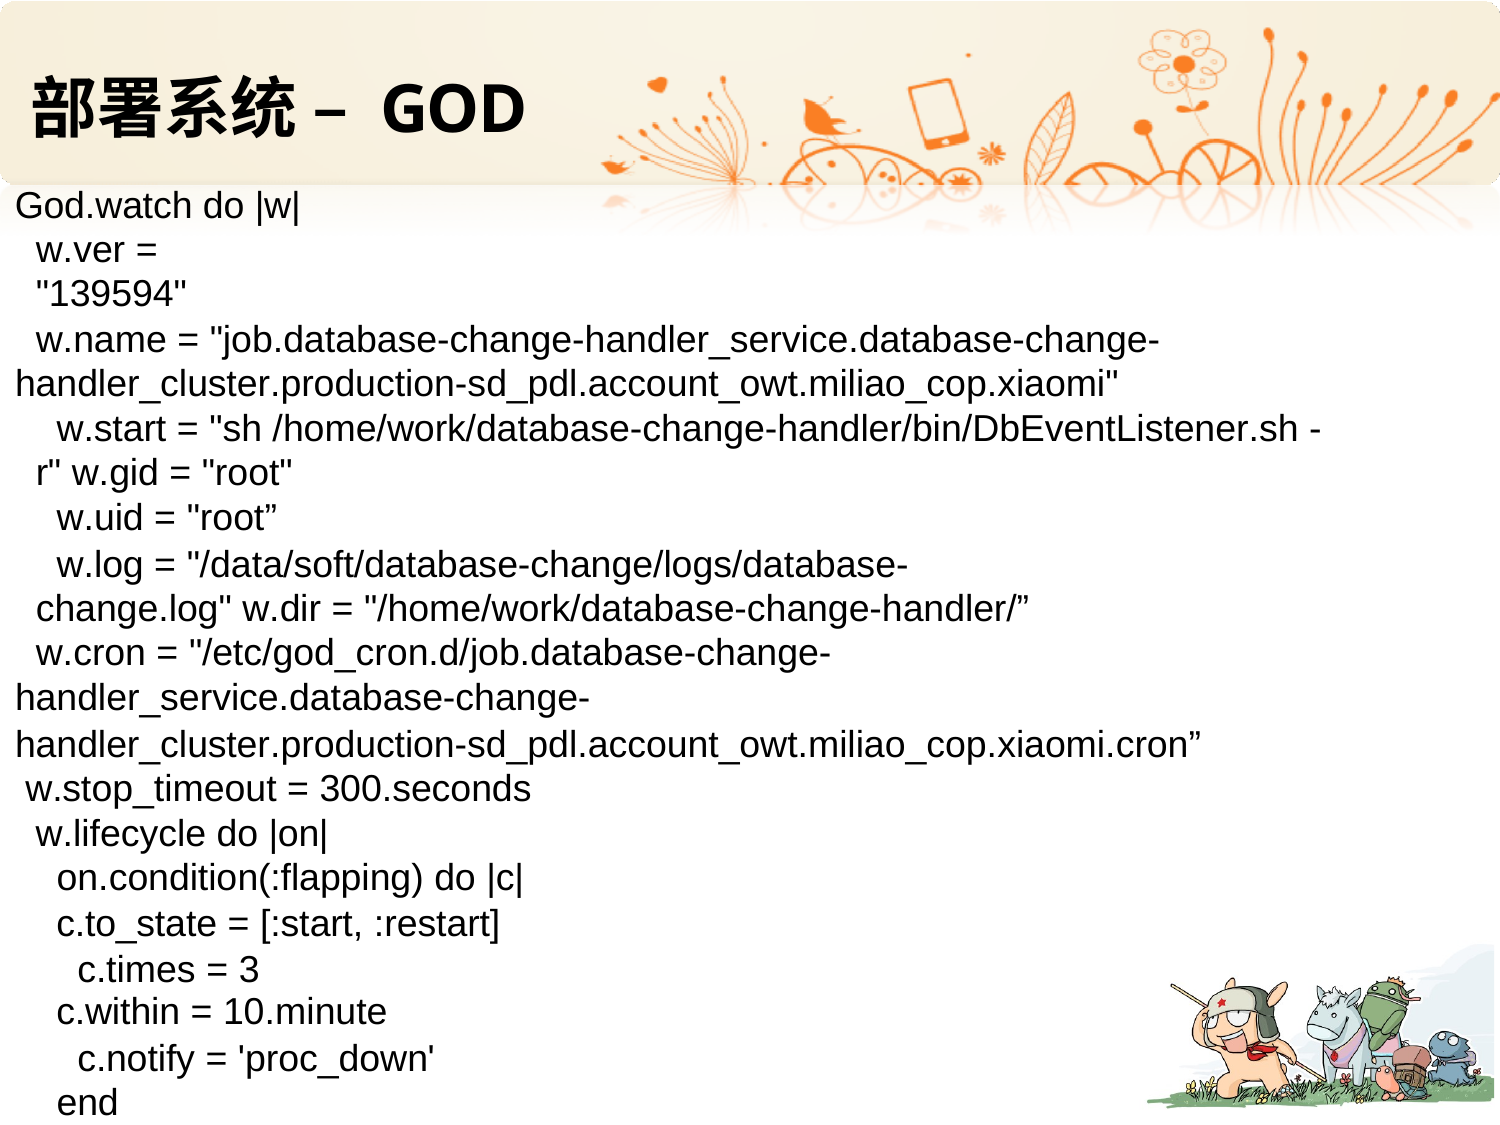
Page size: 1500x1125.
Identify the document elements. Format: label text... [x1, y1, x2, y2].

title 部署系统 – GOD [30, 66, 1470, 254]
picture [0, 1, 1500, 372]
text_box God.watch do |w| w.ver = "139594" w.name = "job.database-change-handler_service.database-change- handler_cluster.production-sd_pdl.account_owt.miliao_cop.xiaomi" w.start = "sh /home/work/database-change-handler/bin/DbEventListener.sh -r" w.gid = "root" w.uid = "root” w.log = "/data/soft/database-change/logs/database-change.log" w.dir = "/home/work/database-change-handler/” w.cron = "/etc/god_cron.d/job.database-change-handler_service.database-change- handler_cluster.production-sd_pdl.account_owt.miliao_cop.xiaomi.cron” w.stop_timeout = 300.seconds w.lifecycle do |on| on.condition(:flapping) do |c| c.to_state = [:start, :restart] c.times = 3 c.within = 10.minute c.notify = 'proc_down' end end end [12, 182, 1412, 1125]
picture [1412, 940, 1495, 1116]
